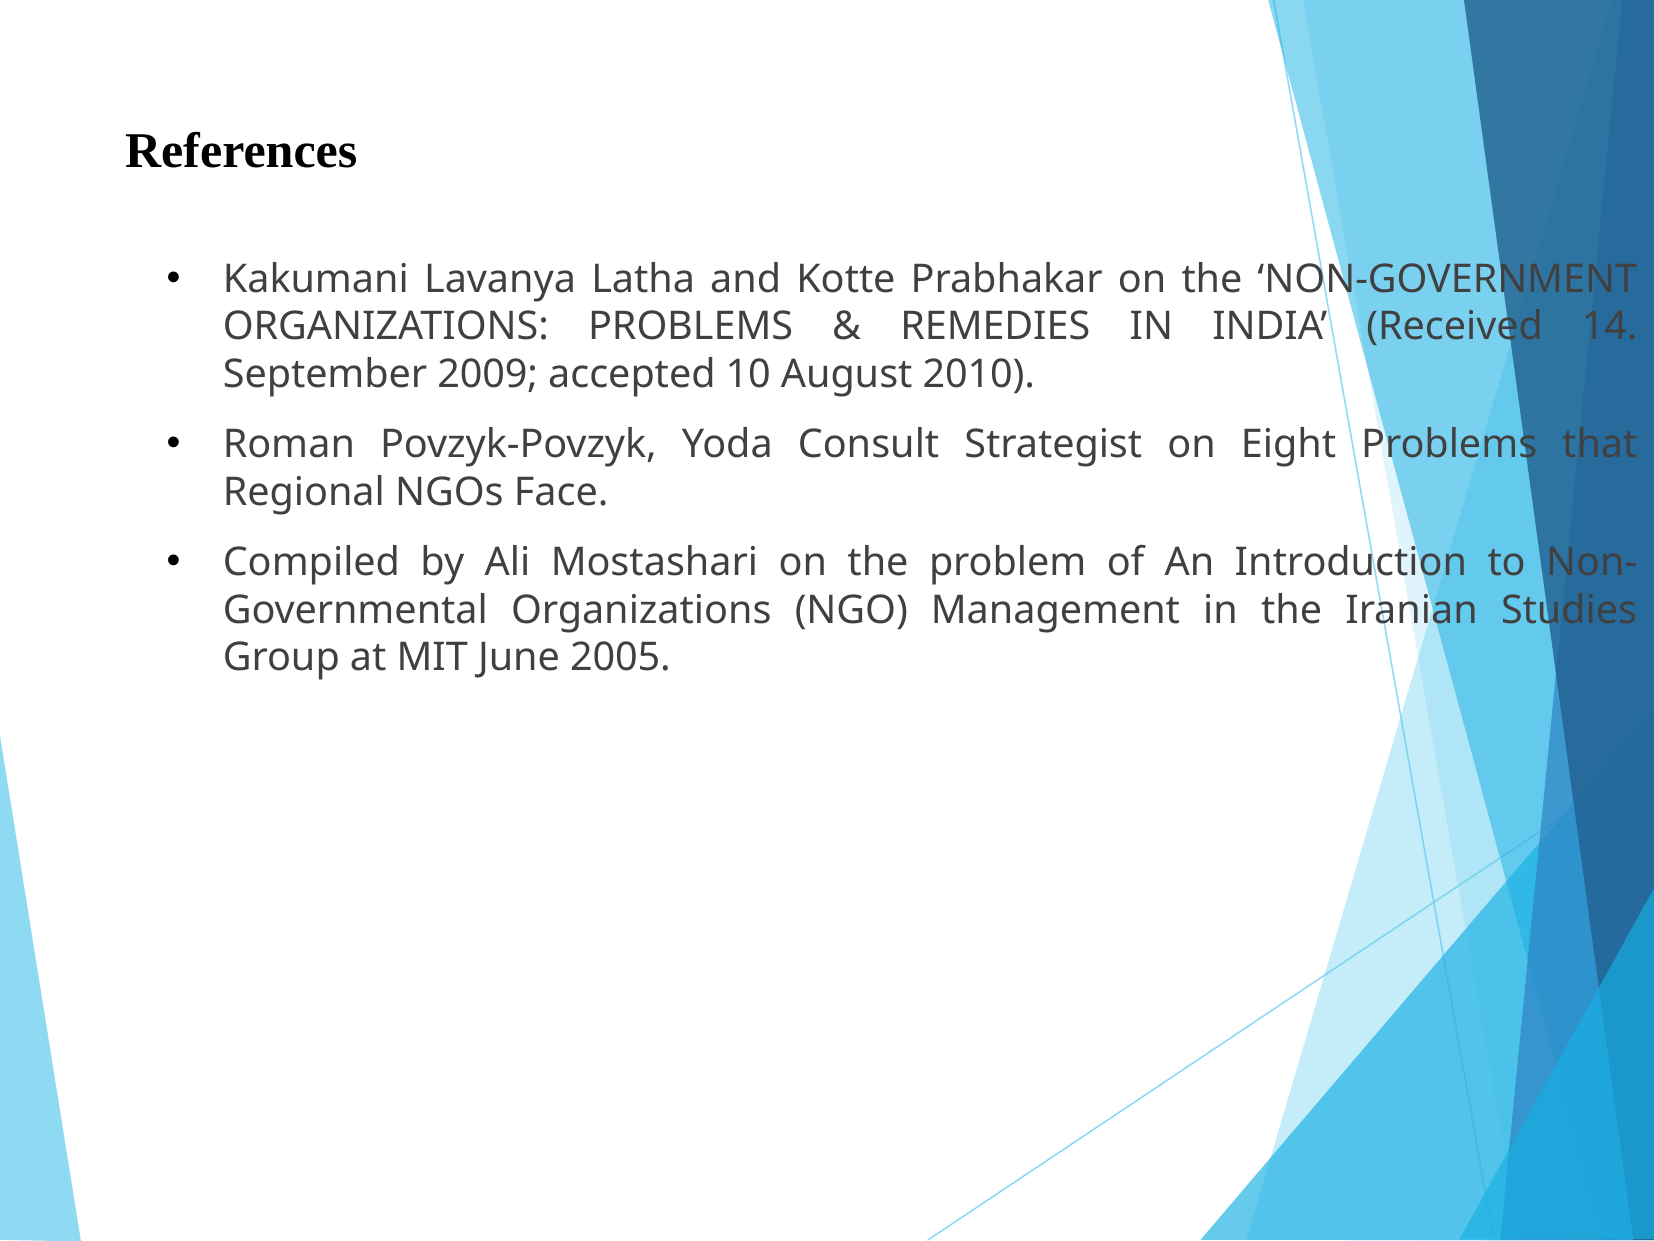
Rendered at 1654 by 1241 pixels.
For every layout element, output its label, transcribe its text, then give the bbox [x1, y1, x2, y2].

title References [110, 110, 1427, 220]
list Kakumani Lavanya Latha and Kotte Prabhakar on the ‘NON-GOVERNMENT ORGANIZATIONS: PROBLEMS & REMEDIES IN INDIA’ (Received 14. September 2009; accepted 10 August 2010). Roman Povzyk-Povzyk, Yoda Consult Strategist on Eight Problems that Regional NGOs Face. Compiled by Ali Mostashari on the problem of An Introduction to Non-Governmental Organizations (NGO) Management in the Iranian Studies Group at MIT June 2005. [151, 245, 1654, 1241]
